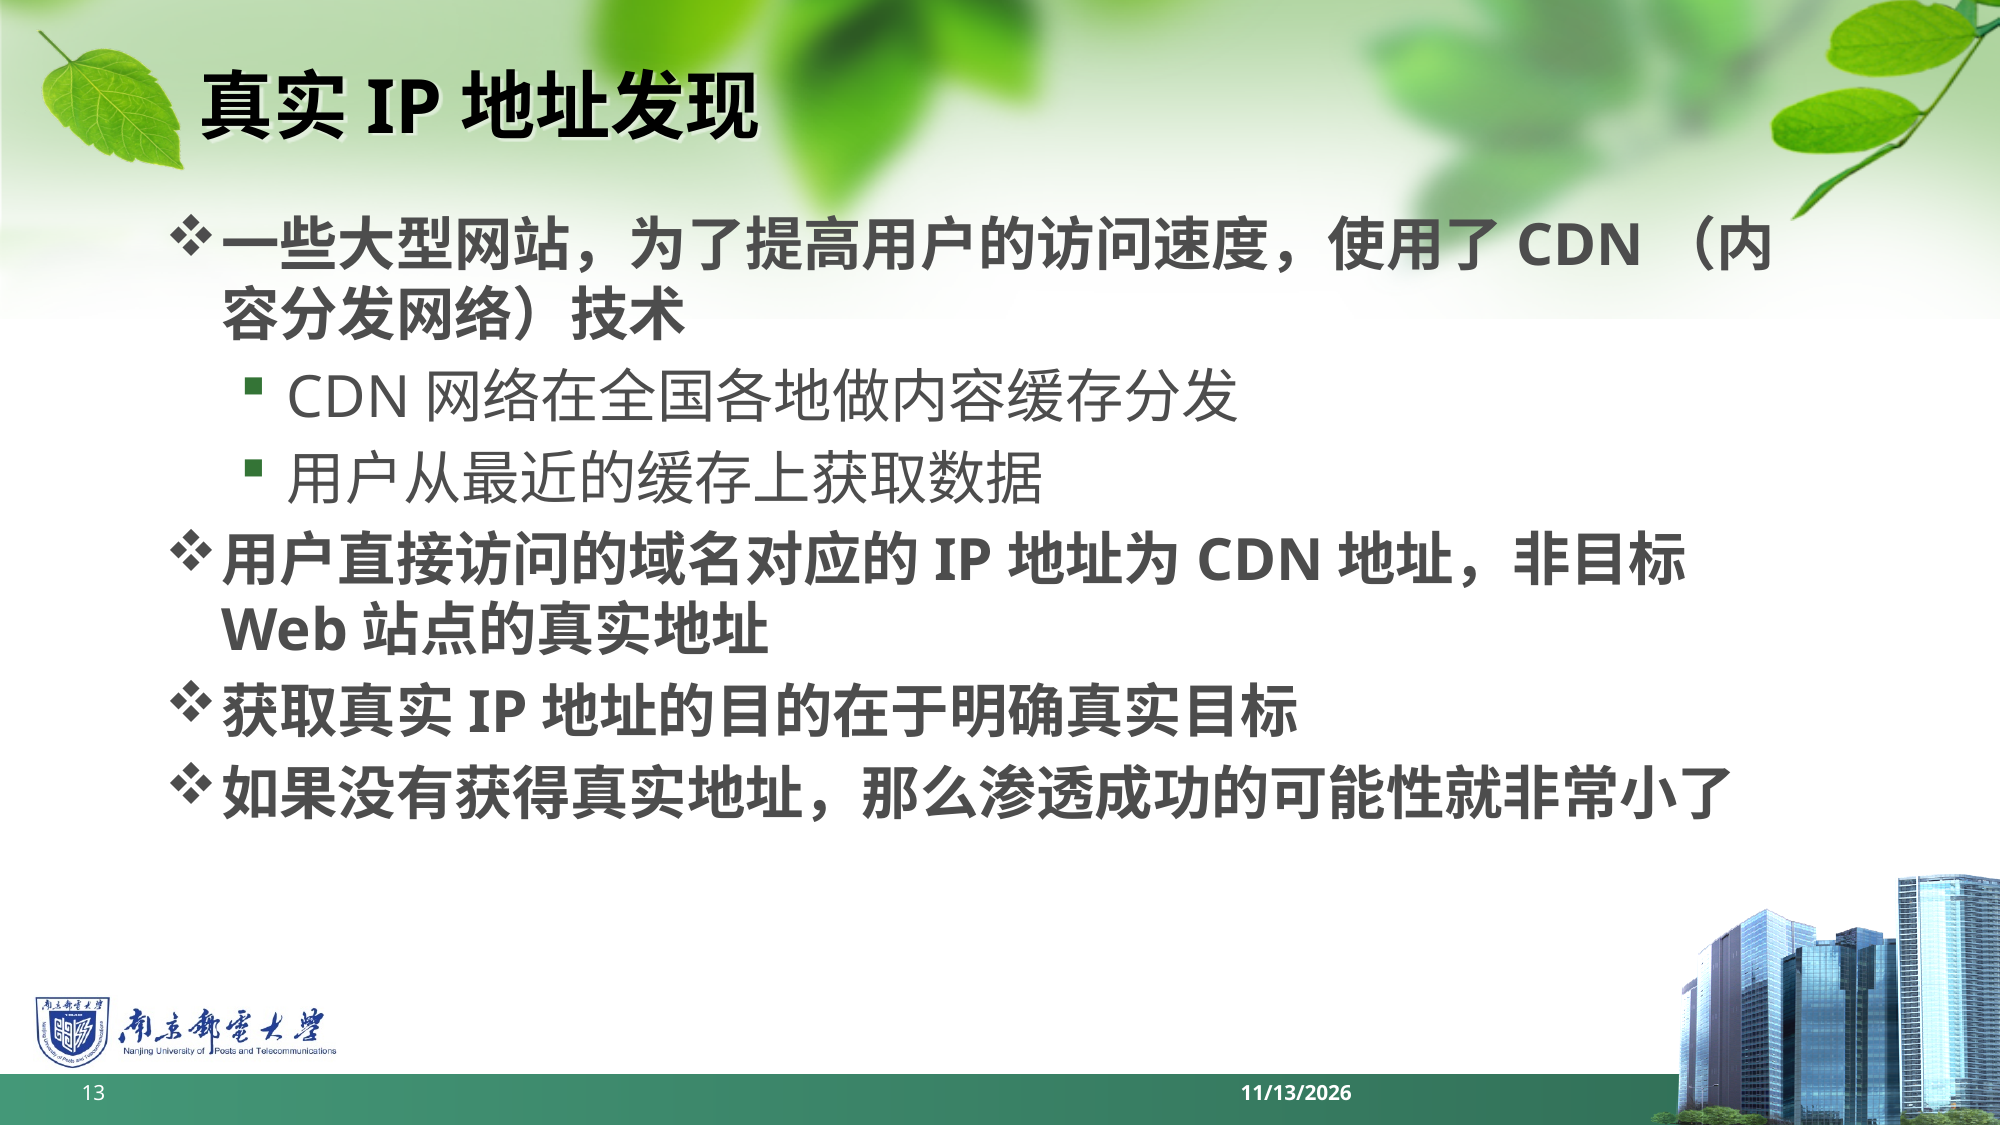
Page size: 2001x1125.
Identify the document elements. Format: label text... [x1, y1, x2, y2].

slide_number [900, 1072, 1367, 1113]
picture [33, 995, 338, 1070]
title 真实IP地址发现 [183, 57, 1767, 150]
slide_number 13 [66, 1072, 184, 1113]
picture [0, 0, 2000, 319]
list 一些大型网站，为了提高用户的访问速度，使用了CDN（内容分发网络）技术 CDN网络在全国各地做内容缓存分发 用户从最近的缓存上获取数据 用户直接访问的域名对应的IP地址为CDN地址，非目标Web站点的真实地址 获取真实IP地址的目的在于明确真实目标 如果没有获得真实地址，那么渗透成功的可能性就非常小了 [150, 200, 1838, 1038]
